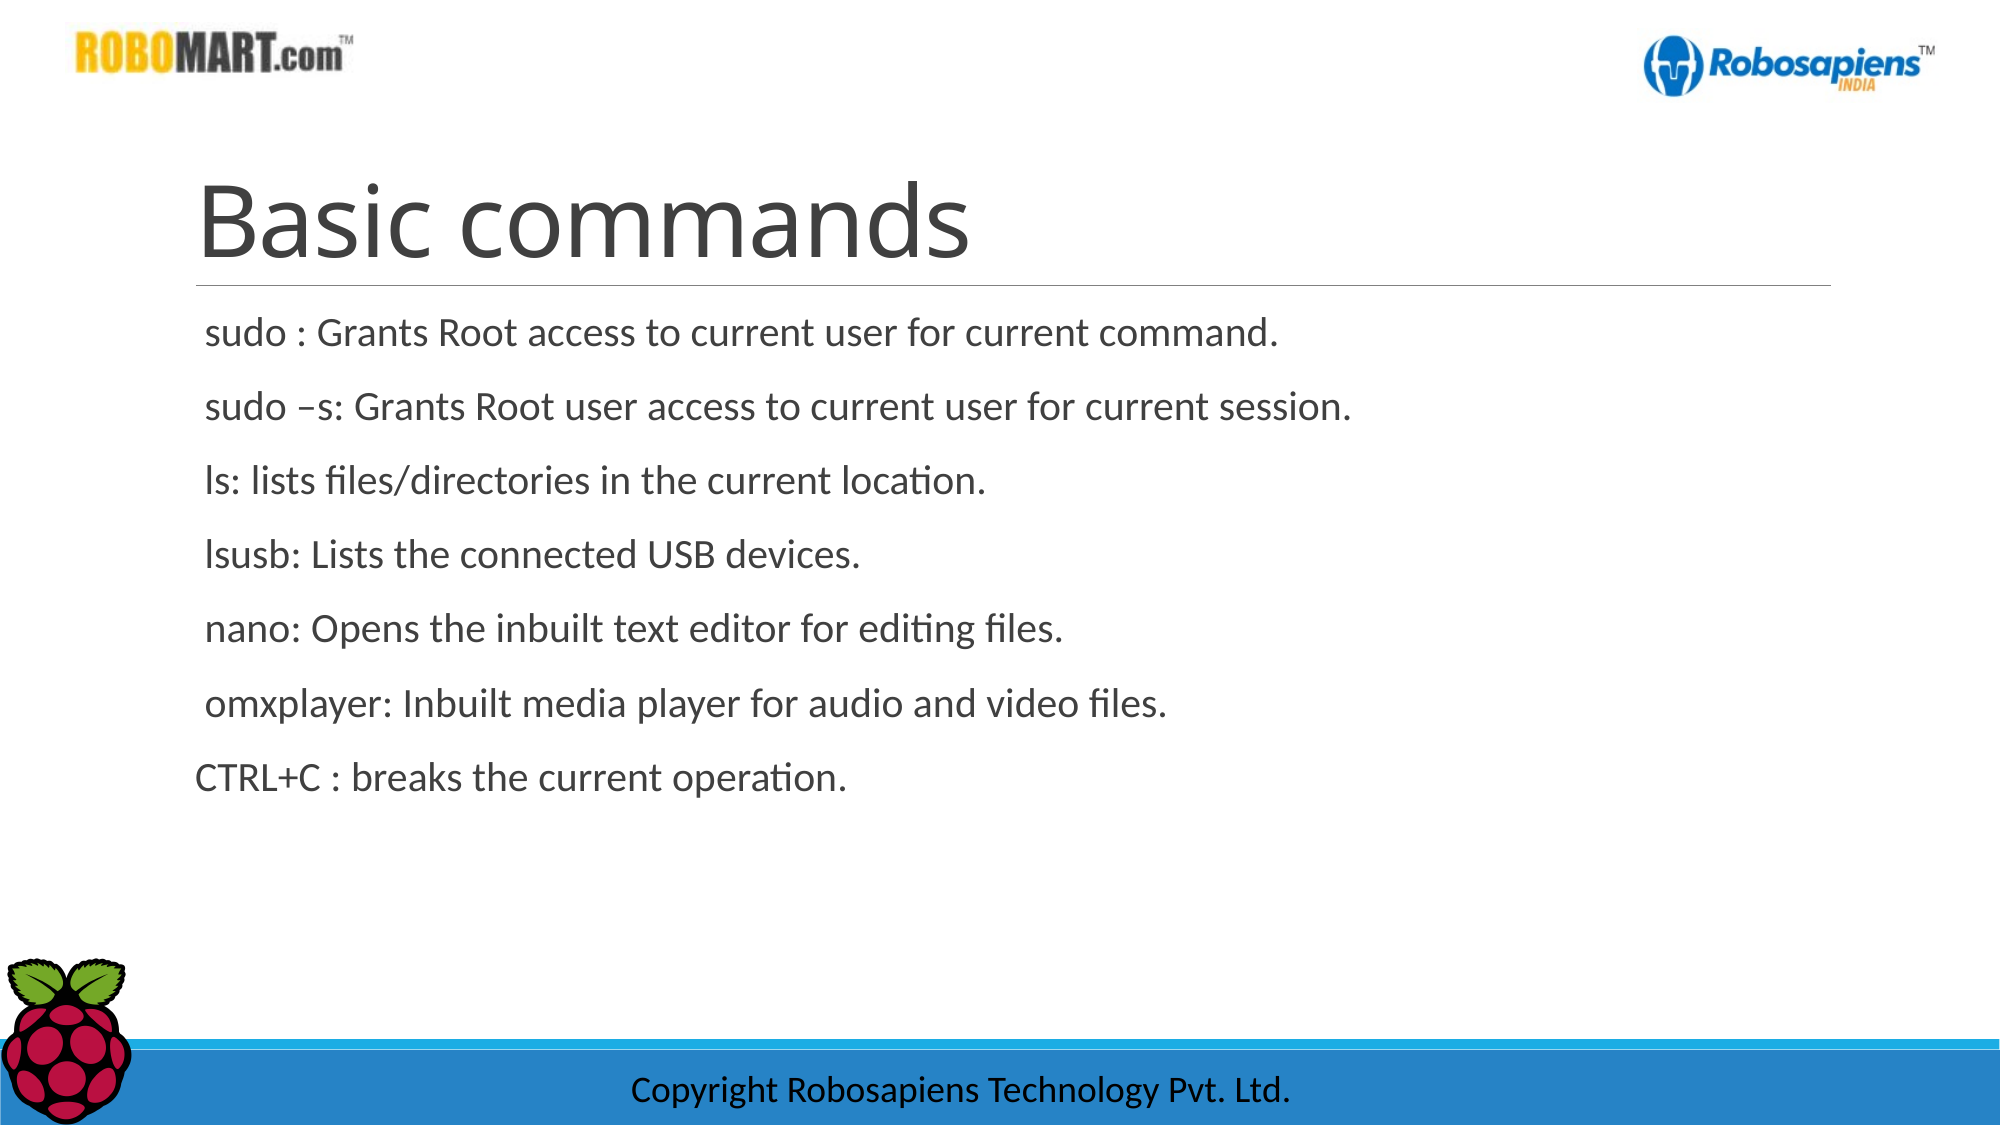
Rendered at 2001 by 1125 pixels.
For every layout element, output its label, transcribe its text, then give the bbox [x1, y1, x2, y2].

picture [1636, 28, 1951, 104]
title Basic commands [180, 47, 1830, 285]
picture [0, 958, 132, 1125]
picture [65, 21, 370, 84]
list sudo : Grants Root access to current user for current command. sudo –s: Grants Root user access to current user for current session. ls: lists files/directories in the current location. lsusb: Lists the connected USB devices. nano: Opens the inbuilt text editor for editing files. omxplayer: Inbuilt media player for audio and video files. CTRL+C : breaks the current operation. [180, 302, 1830, 963]
text_box Copyright Robosapiens Technology Pvt. Ltd. [616, 1058, 1331, 1118]
